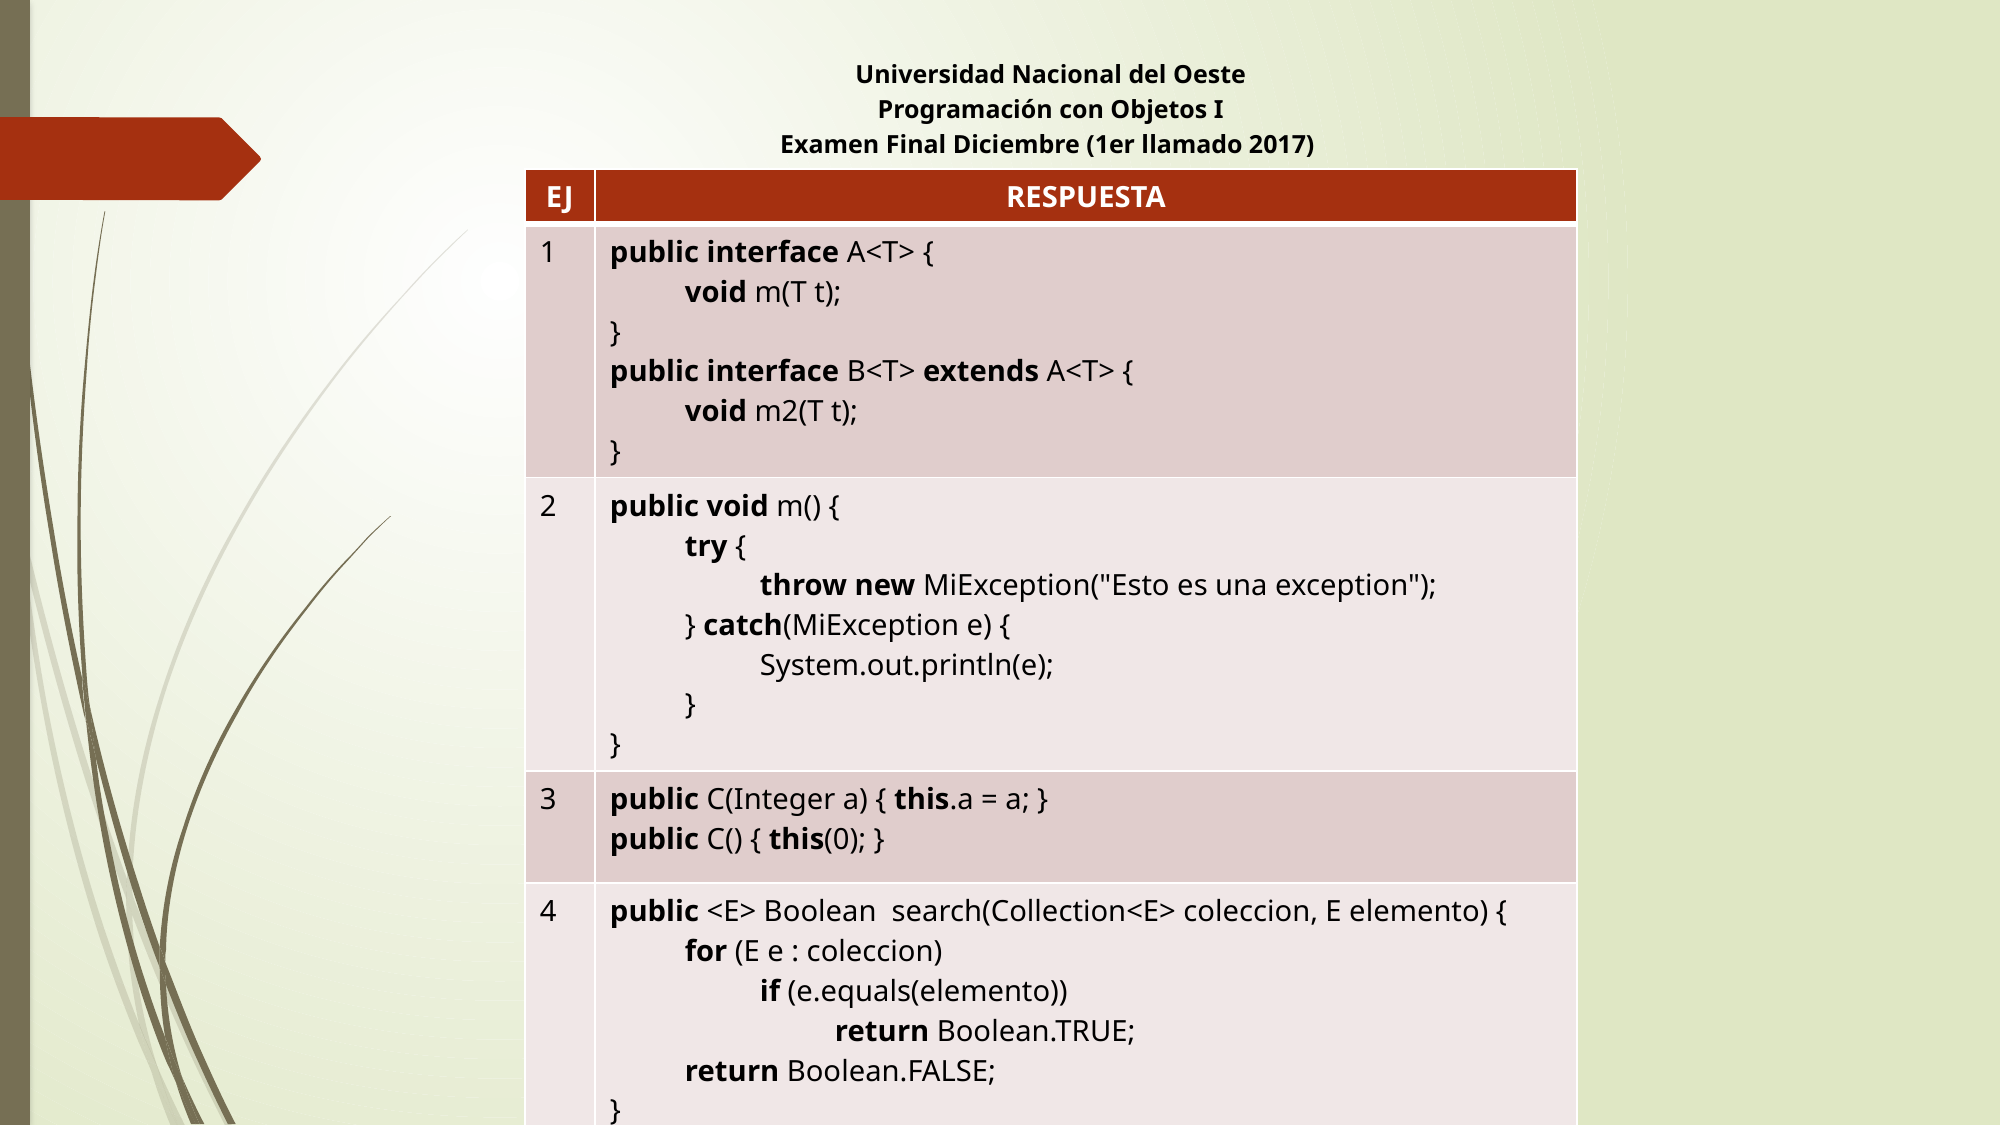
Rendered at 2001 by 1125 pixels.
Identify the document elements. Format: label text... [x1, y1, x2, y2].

table_cell 3 [526, 772, 594, 882]
table_cell public C(Integer a) { this.a = a; } public C() { this(0); } [596, 772, 1576, 882]
table_cell 1 [526, 227, 594, 477]
table_cell public <E> Boolean search(Collection<E> coleccion, E elemento) { for (E e : coleccion) if (e.equals(elemento)) return Boolean.TRUE; return Boolean.FALSE; } [596, 884, 1576, 1125]
table_header RESPUESTA [596, 170, 1576, 221]
text_box Universidad Nacional del Oeste Programación con Objetos I Examen Final Diciembre (1er llamado 2017) [609, 50, 1493, 168]
table_cell 2 [526, 478, 594, 770]
table_cell 4 [526, 884, 594, 1125]
table_header EJ [526, 170, 594, 221]
table_cell public interface A<T> { void m(T t); } public interface B<T> extends A<T> { void m2(T t); } [596, 227, 1576, 477]
table_cell public void m() { try { throw new MiException("Esto es una exception"); } catch(MiException e) { System.out.println(e); } } [596, 478, 1576, 770]
